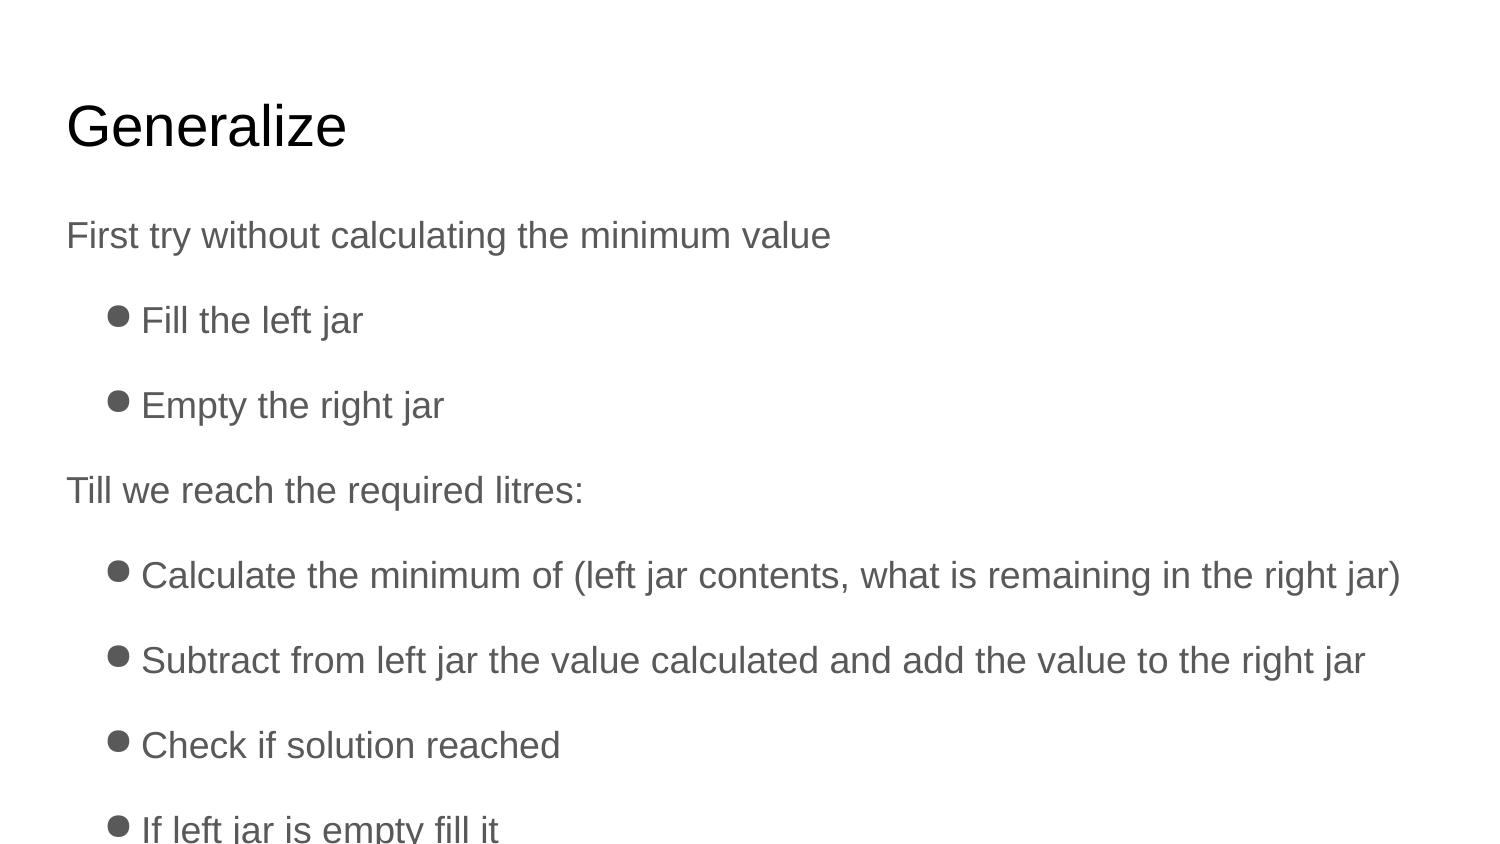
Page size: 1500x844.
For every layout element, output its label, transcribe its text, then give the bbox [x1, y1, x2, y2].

list First try without calculating the minimum value Fill the left jar Empty the right jar Till we reach the required litres: Calculate the minimum of (left jar contents, what is remaining in the right jar) Subtract from left jar the value calculated and add the value to the right jar Check if solution reached If left jar is empty fill it If right jar is full, empty it [51, 189, 1449, 750]
title Generalize [51, 72, 1449, 167]
